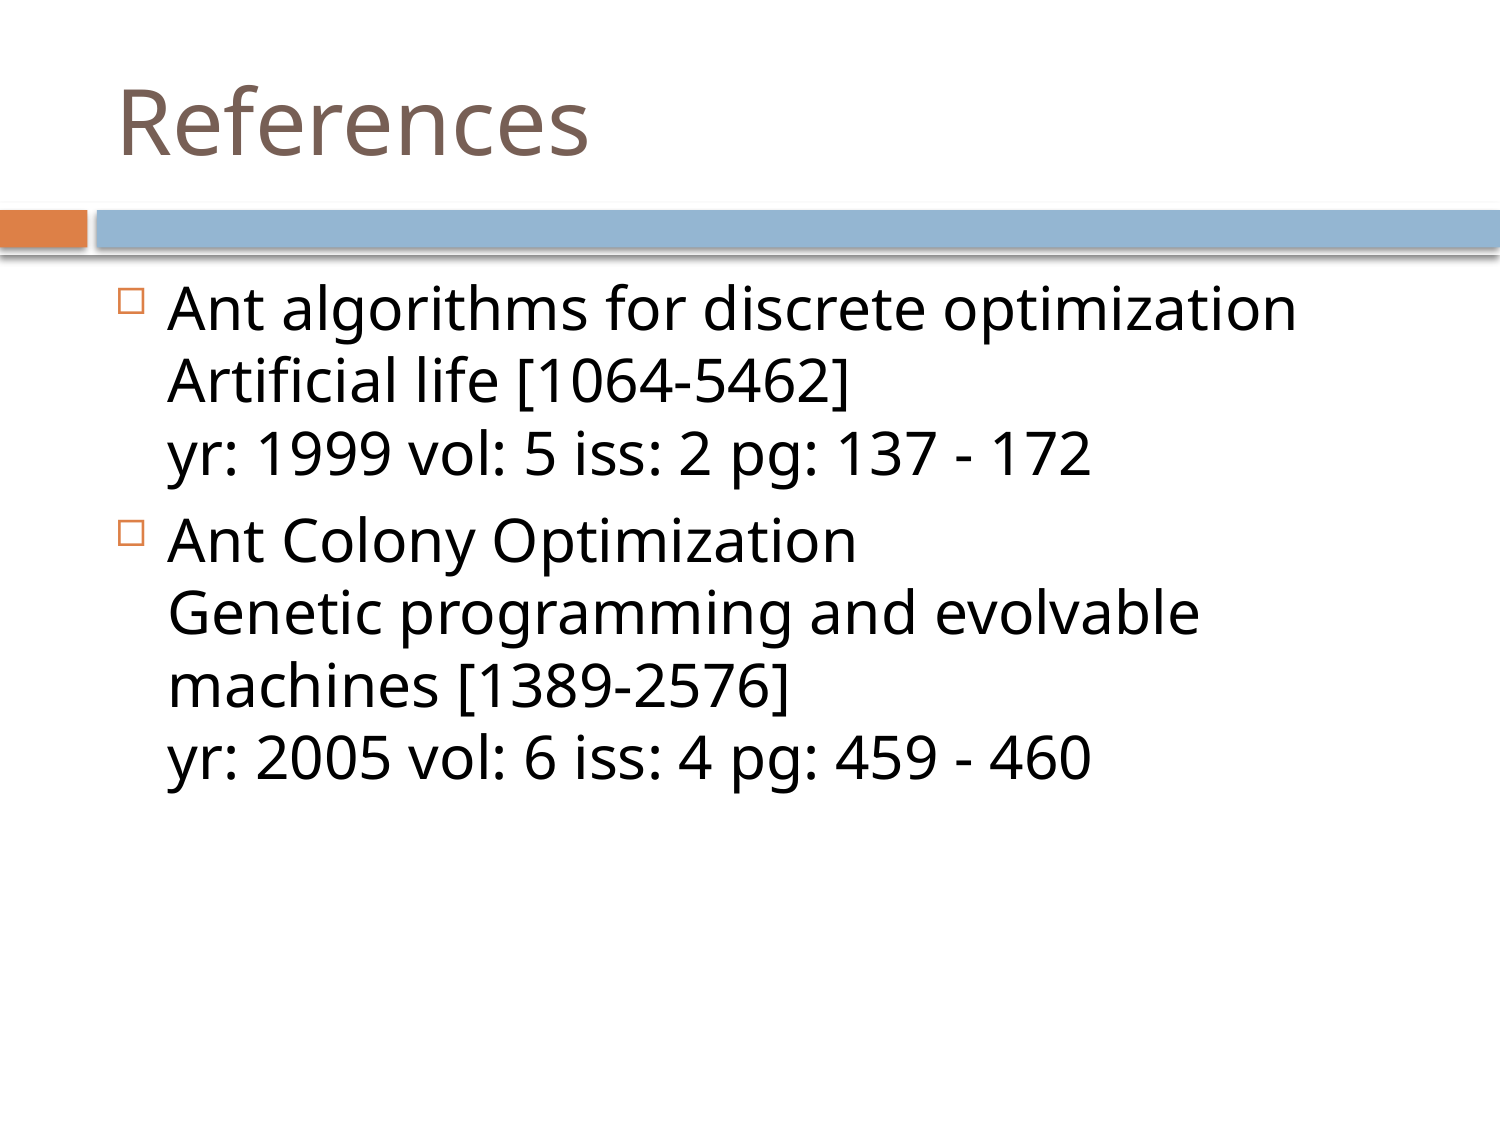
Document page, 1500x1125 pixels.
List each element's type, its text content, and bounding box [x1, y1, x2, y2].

list Ant algorithms for discrete optimization Artificial life [1064-5462] yr: 1999 vol: 5 iss: 2 pg: 137 - 172 Ant Colony Optimization Genetic programming and evolvable machines [1389-2576] yr: 2005 vol: 6 iss: 4 pg: 459 - 460 [100, 262, 1438, 1000]
title References [100, 37, 1438, 200]
